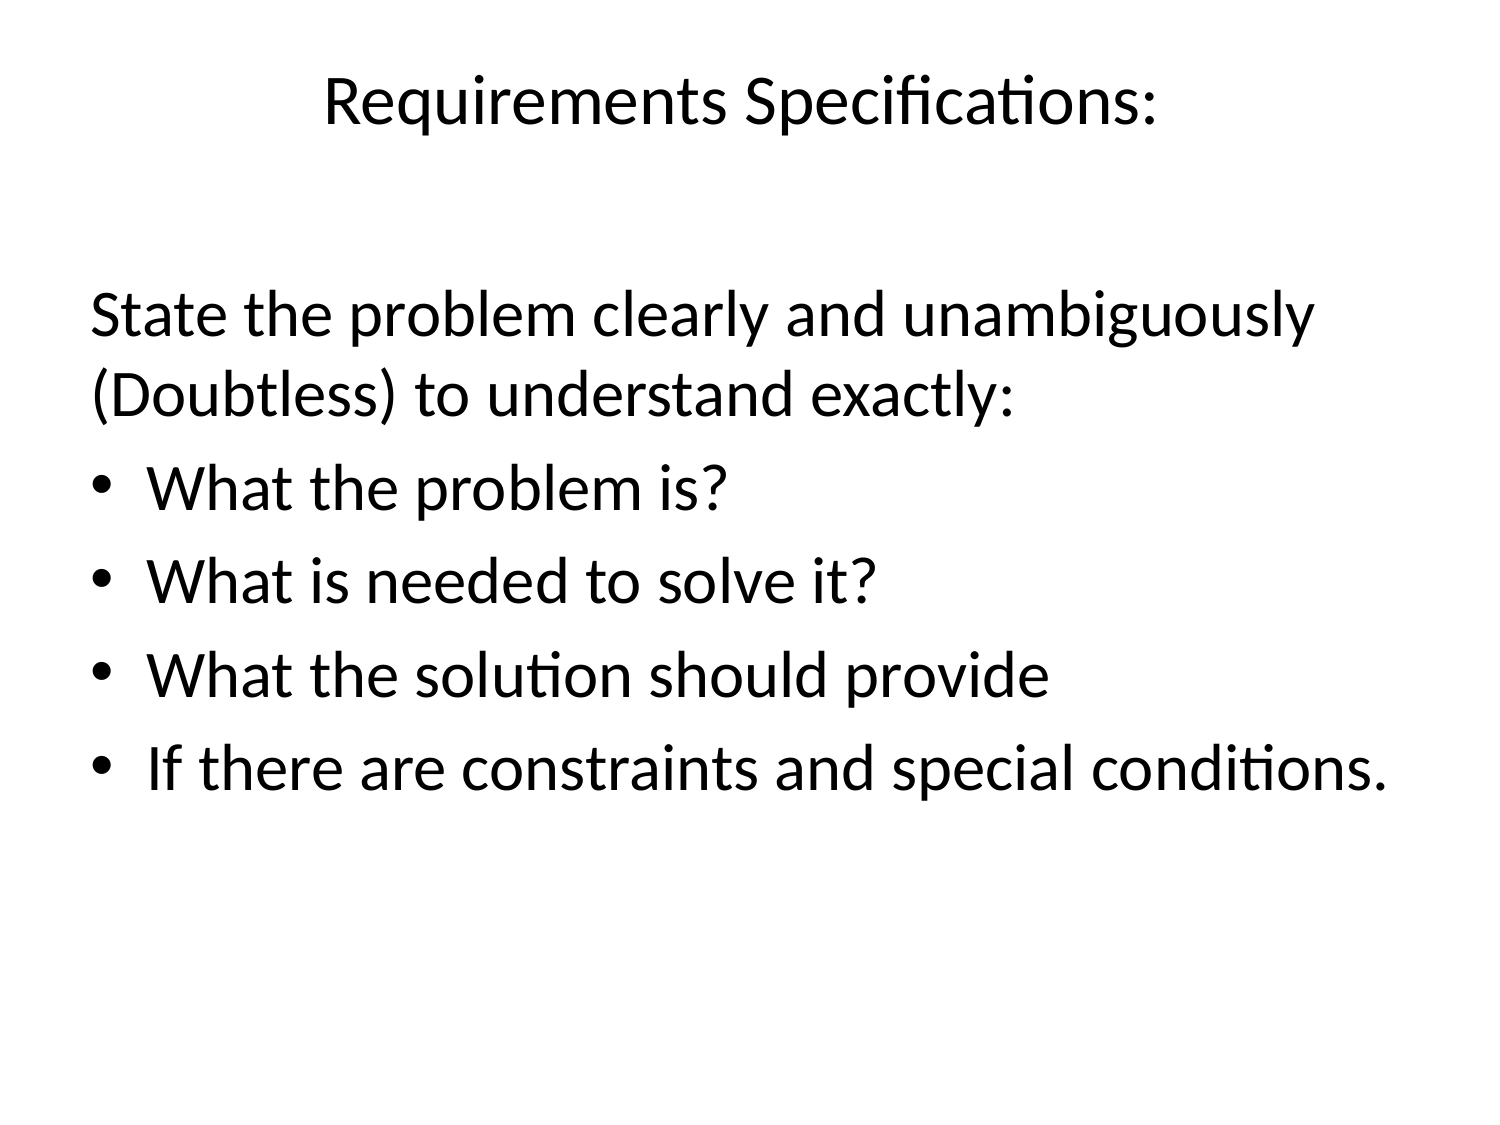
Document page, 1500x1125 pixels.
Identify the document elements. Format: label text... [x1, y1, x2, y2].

list State the problem clearly and unambiguously (Doubtless) to understand exactly: What the problem is? What is needed to solve it? What the solution should provide If there are constraints and special conditions. [75, 262, 1425, 1005]
title Requirements Specifications: [75, 45, 1425, 233]
